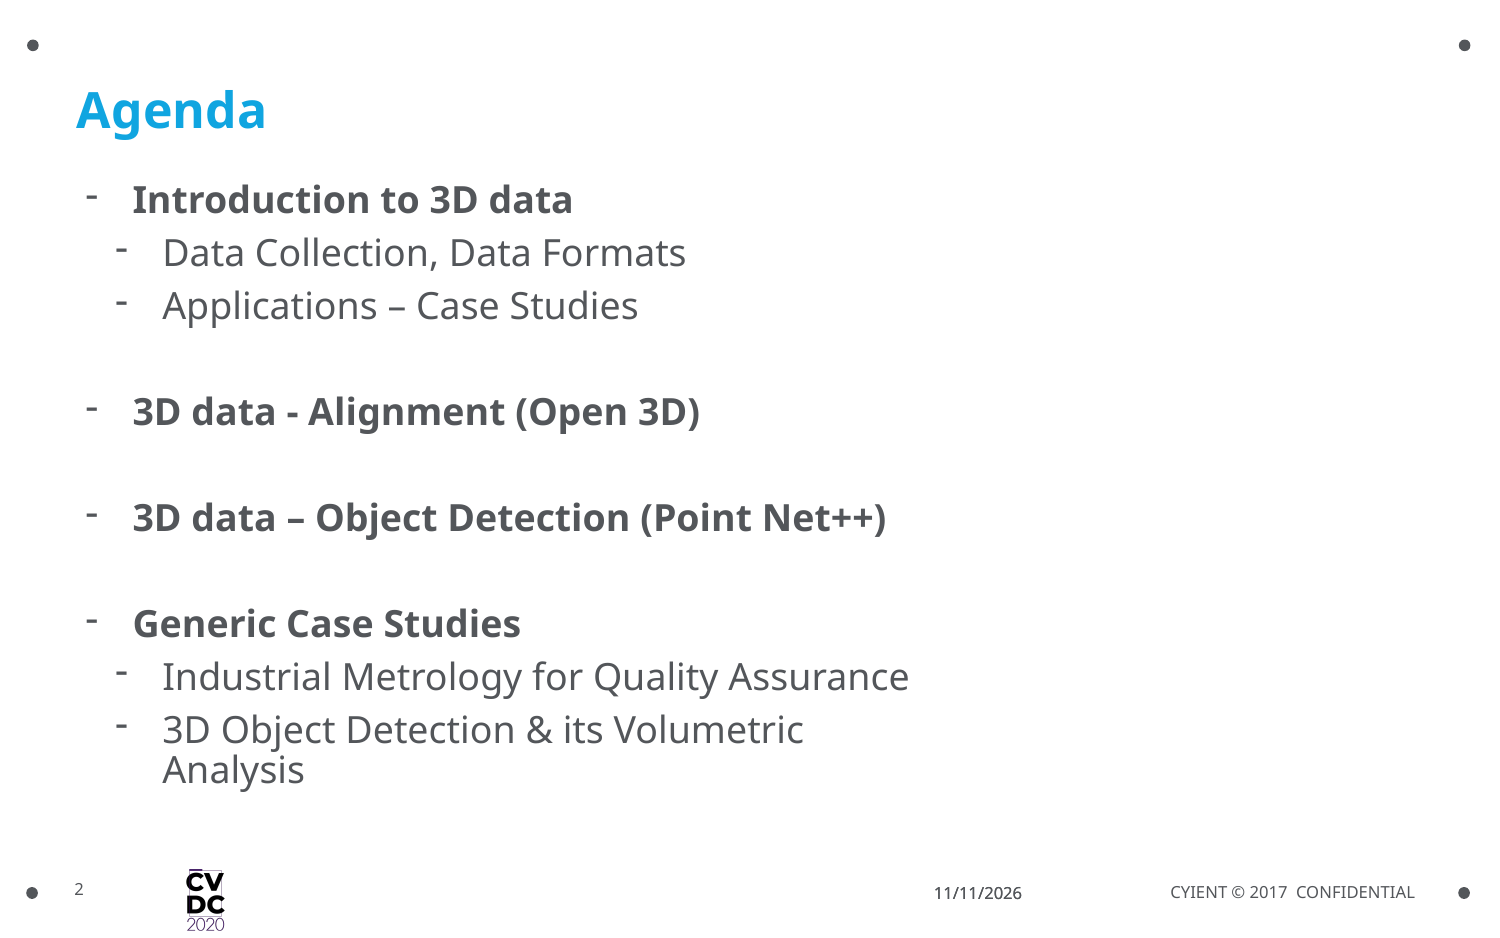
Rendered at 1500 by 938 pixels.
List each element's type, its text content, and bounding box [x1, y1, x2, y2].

picture [186, 868, 225, 931]
list Introduction to 3D data Data Collection, Data Formats Applications – Case Studies 3D data - Alignment (Open 3D) 3D data – Object Detection (Point Net++) Generic Case Studies Industrial Metrology for Quality Assurance 3D Object Detection & its Volumetric Analysis [85, 192, 922, 784]
title Agenda [76, 84, 1436, 192]
slide_number 2 [59, 871, 164, 900]
